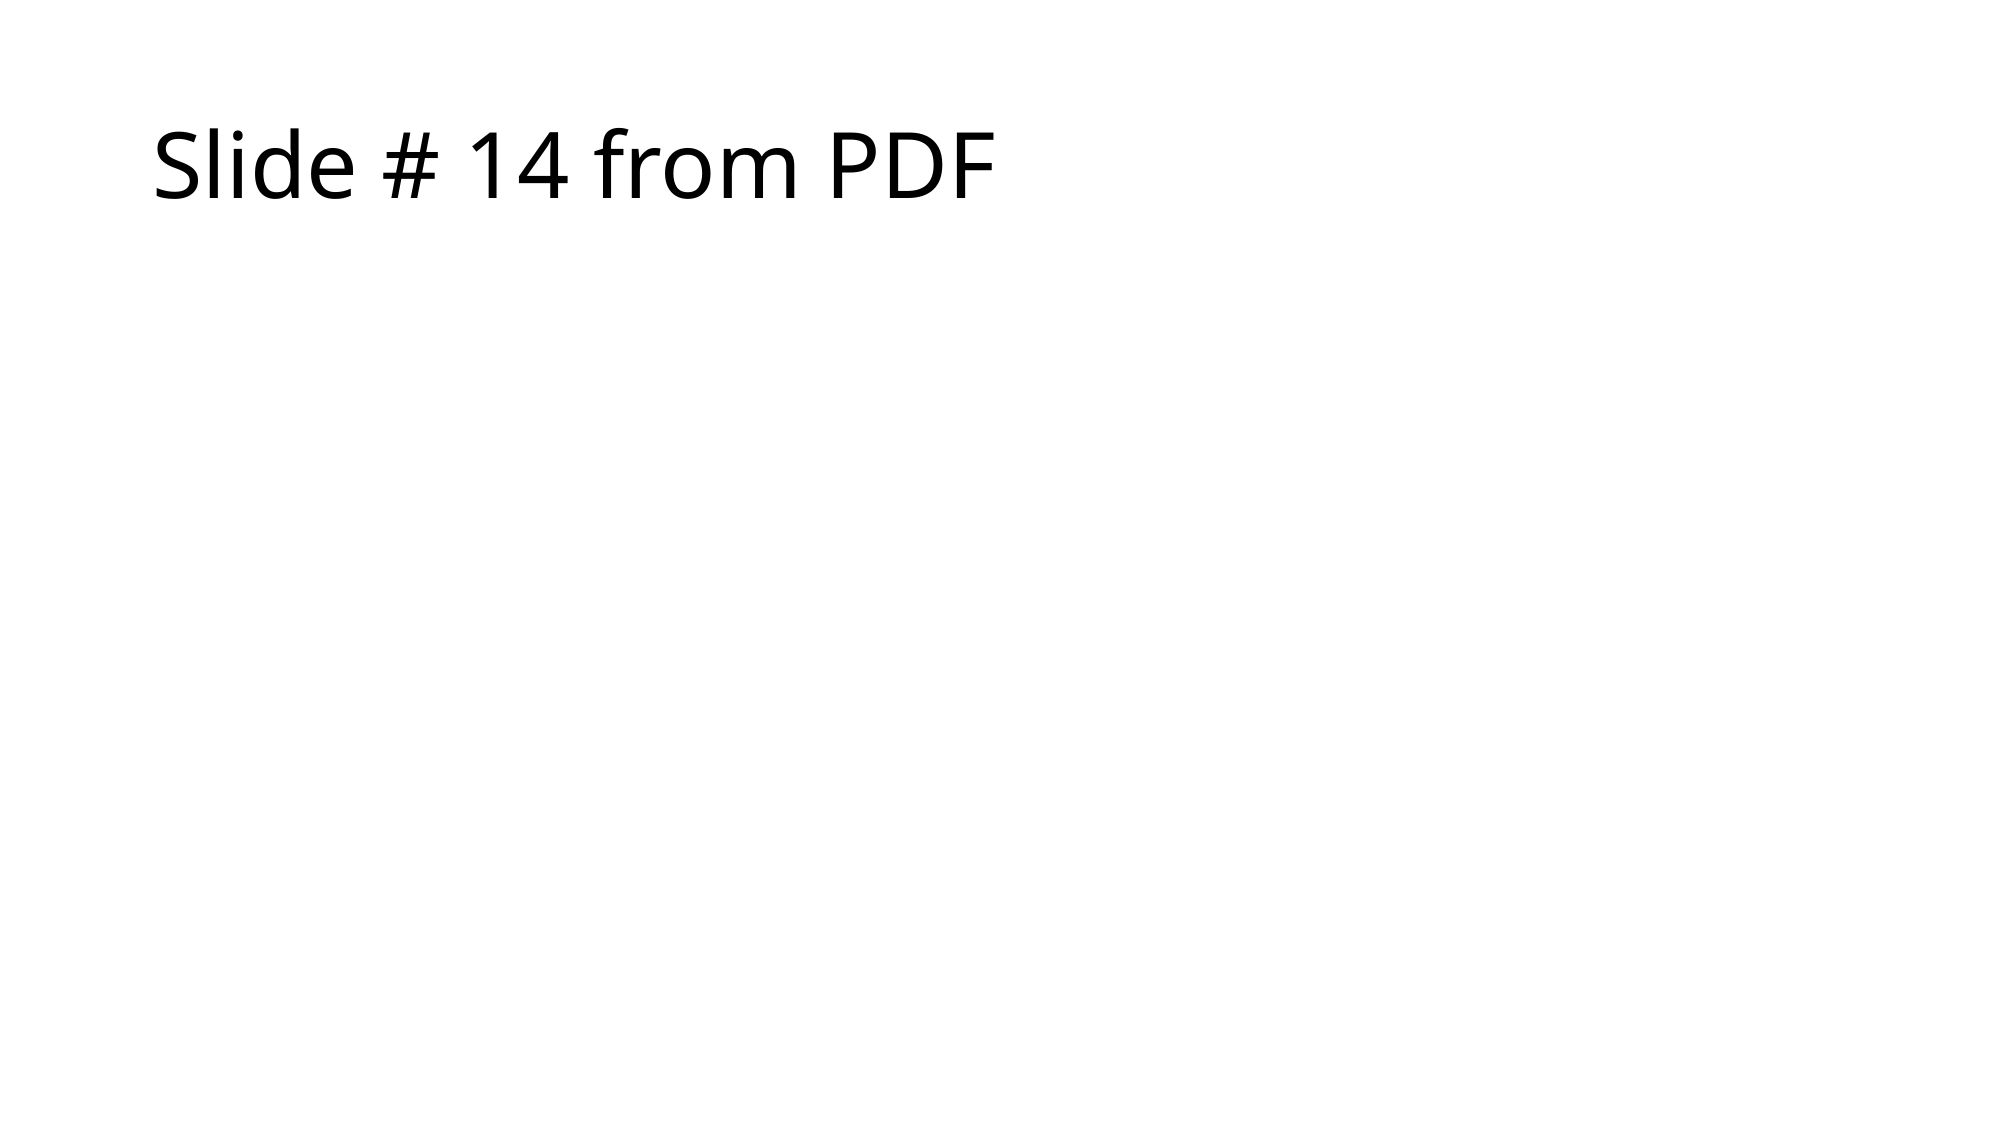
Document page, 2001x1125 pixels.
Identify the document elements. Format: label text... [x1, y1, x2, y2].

title Slide # 14 from PDF [137, 59, 1863, 278]
